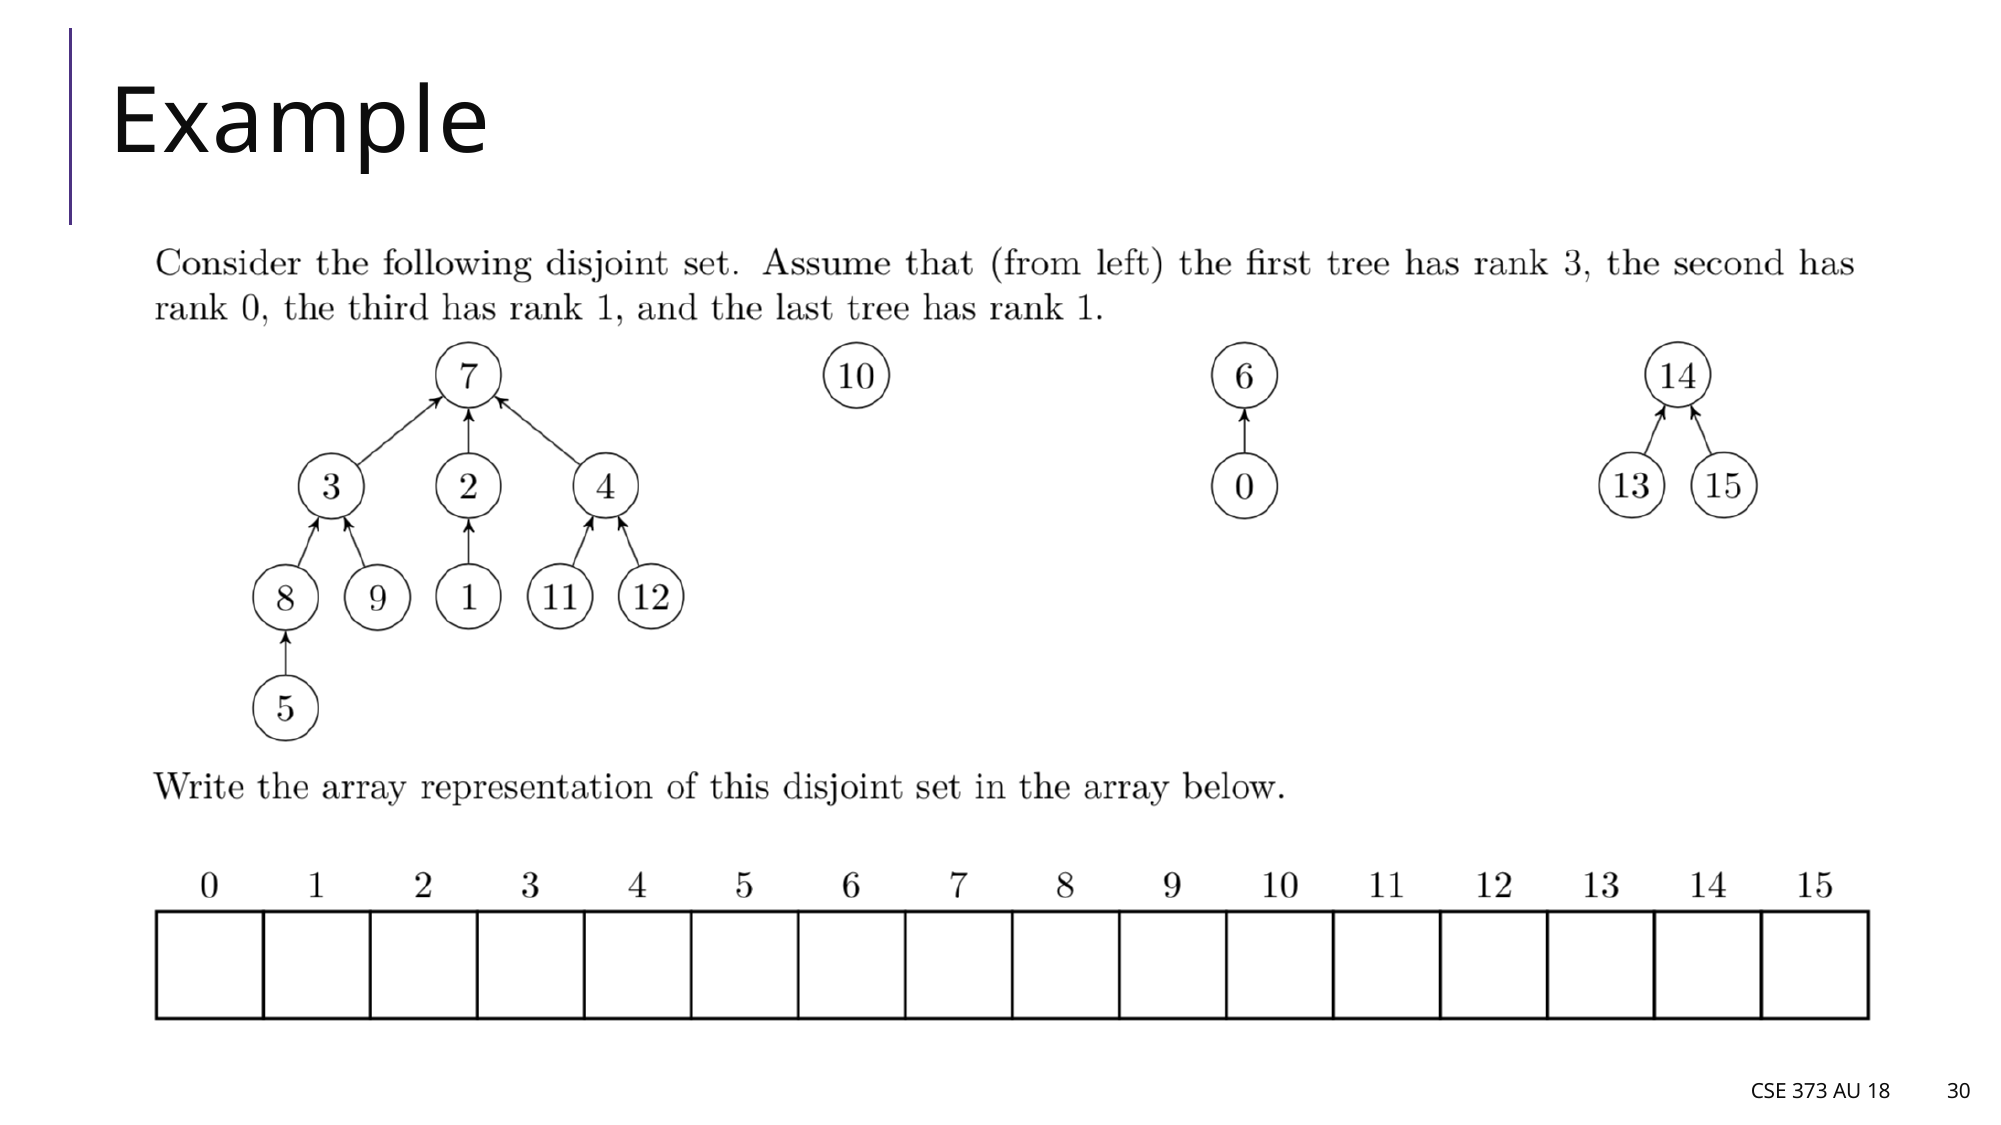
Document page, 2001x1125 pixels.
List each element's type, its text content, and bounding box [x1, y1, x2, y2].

footer CSE 373 AU 18 [937, 1069, 1906, 1115]
title Example [94, 43, 1930, 210]
slide_number 30 [1916, 1069, 1986, 1115]
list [148, 239, 1876, 1036]
